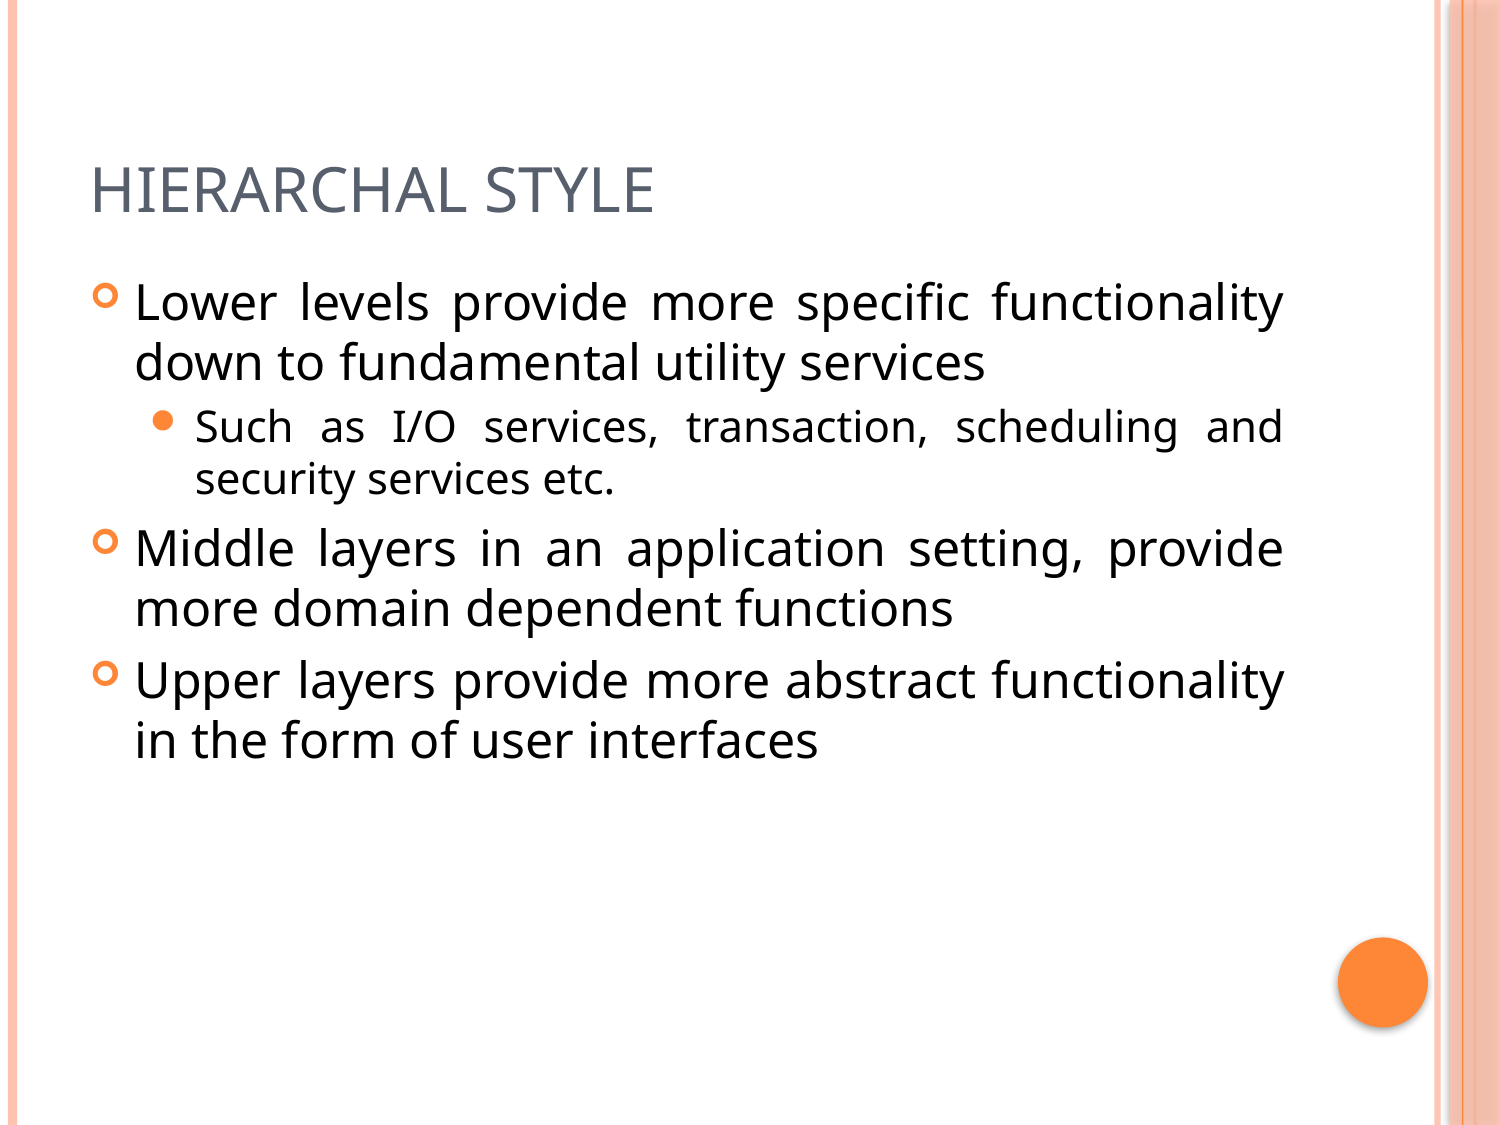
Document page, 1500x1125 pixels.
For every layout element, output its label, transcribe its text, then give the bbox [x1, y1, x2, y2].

list Lower levels provide more specific functionality down to fundamental utility services Such as I/O services, transaction, scheduling and security services etc. Middle layers in an application setting, provide more domain dependent functions Upper layers provide more abstract functionality in the form of user interfaces [75, 262, 1300, 1062]
title Hierarchal Style [75, 45, 1300, 233]
